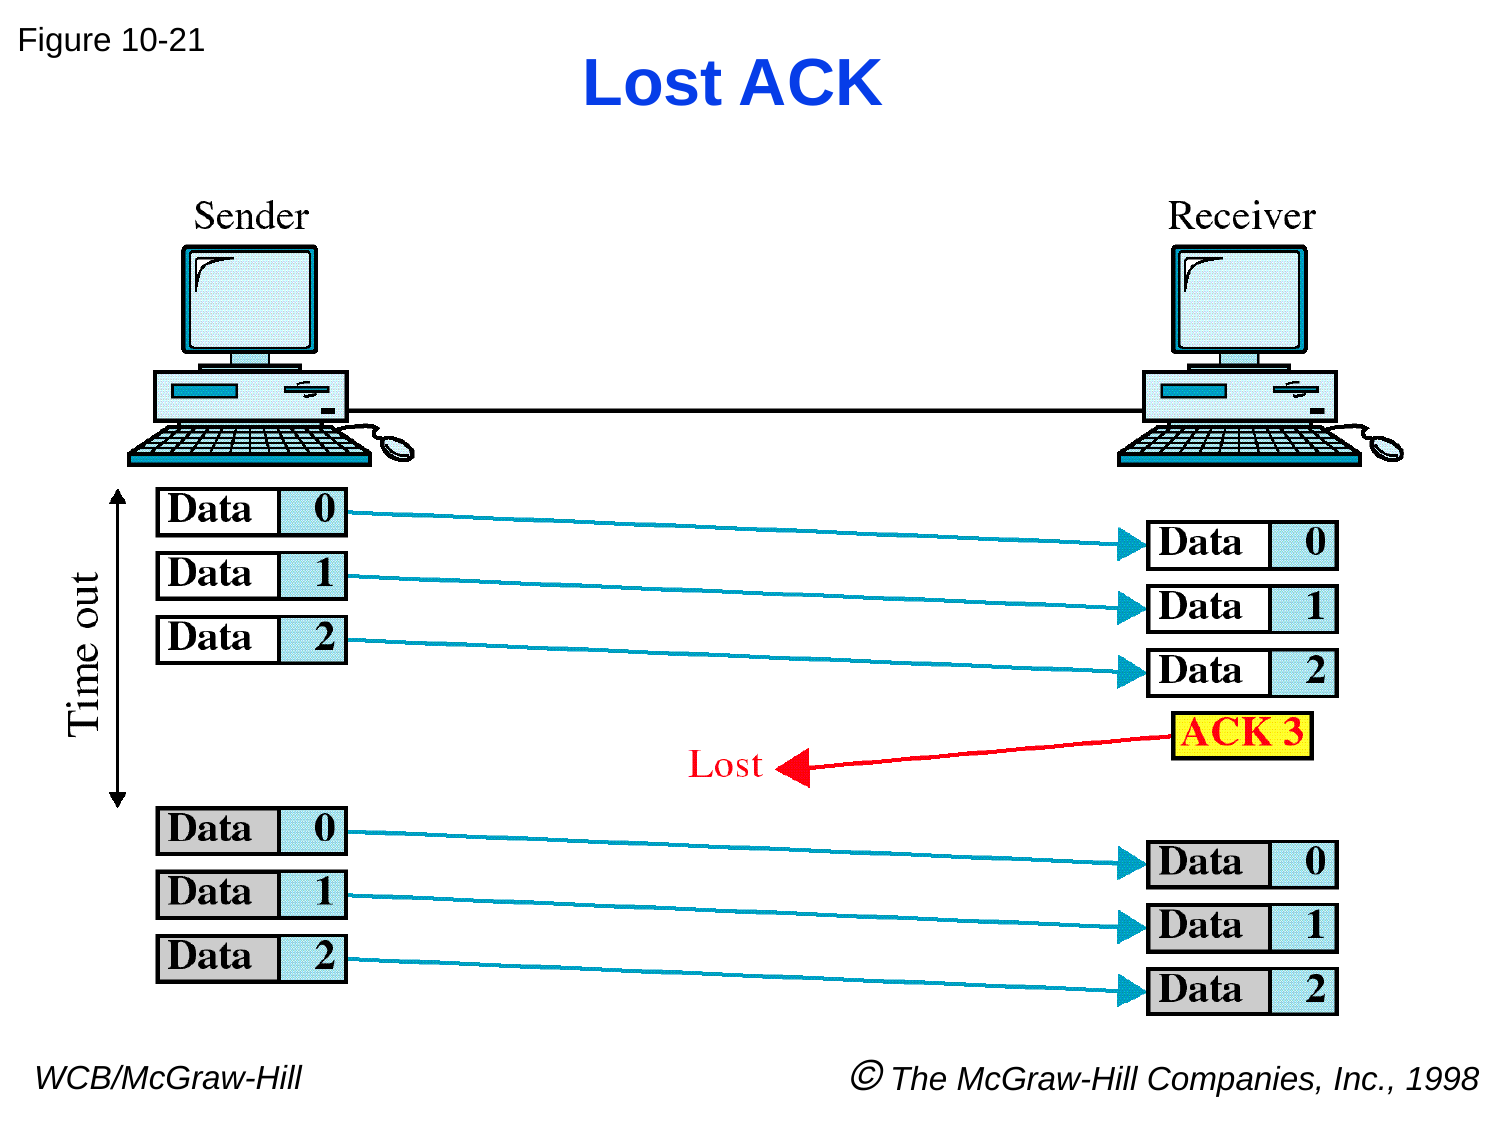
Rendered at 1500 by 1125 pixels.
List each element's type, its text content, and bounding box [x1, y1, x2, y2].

text_box  The McGraw-Hill Companies, Inc., 1998 [833, 1041, 1496, 1107]
text_box Lost ACK [567, 31, 899, 127]
picture [56, 190, 1404, 1018]
text_box WCB/McGraw-Hill [19, 1048, 318, 1104]
text_box Figure 10-21 [2, 11, 221, 66]
